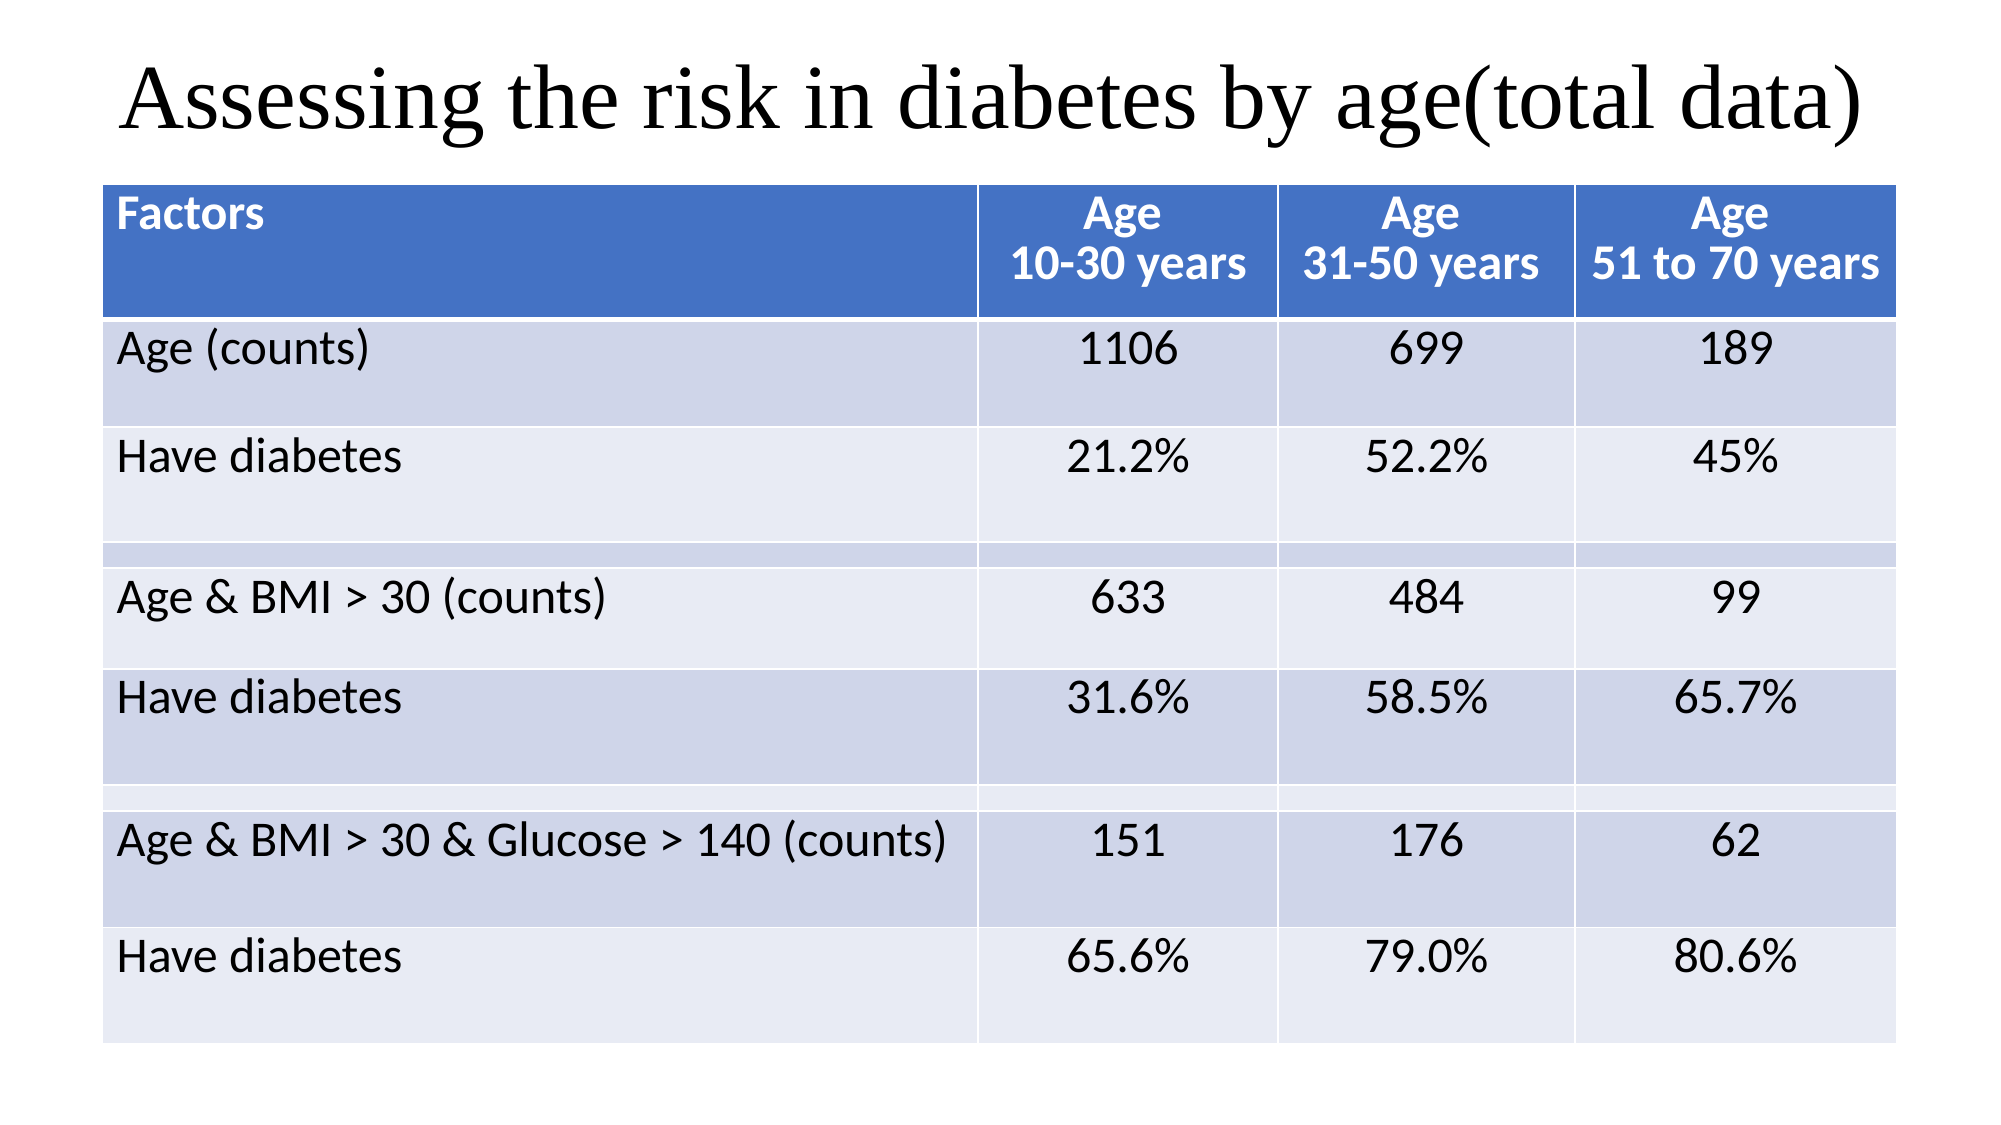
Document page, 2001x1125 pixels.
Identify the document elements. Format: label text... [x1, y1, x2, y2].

table_cell Age (counts) [103, 322, 977, 426]
table_cell 79.0% [1279, 928, 1574, 1043]
table_cell Have diabetes [103, 670, 977, 784]
table_cell 62 [1576, 812, 1896, 927]
table_cell Have diabetes [103, 428, 977, 541]
table_cell 633 [979, 569, 1277, 668]
table_cell 52.2% [1279, 428, 1574, 541]
table_cell [103, 786, 977, 810]
table_cell [103, 543, 977, 567]
table_cell Have diabetes [103, 928, 977, 1043]
table_cell 189 [1576, 322, 1896, 426]
table_cell 699 [1279, 322, 1574, 426]
table_cell [1279, 543, 1574, 567]
table_cell 31.6% [979, 670, 1277, 784]
table_header Factors [103, 185, 977, 317]
table_cell 65.6% [979, 928, 1277, 1043]
table_header Age 51 to 70 years [1576, 185, 1896, 317]
table_header Age 10-30 years [979, 185, 1277, 317]
table_cell 45% [1576, 428, 1896, 541]
table_cell 21.2% [979, 428, 1277, 541]
table_cell Age & BMI > 30 & Glucose > 140 (counts) [103, 812, 977, 927]
table_cell 80.6% [1576, 928, 1896, 1043]
table_cell 99 [1576, 569, 1896, 668]
table_cell 176 [1279, 812, 1574, 927]
table_cell [1576, 786, 1896, 810]
table_header Age 31-50 years [1279, 185, 1574, 317]
table_cell 58.5% [1279, 670, 1574, 784]
table_cell [1576, 543, 1896, 567]
table_cell 151 [979, 812, 1277, 927]
title Assessing the risk in diabetes by age(total data) [103, 13, 1899, 185]
table_cell Age & BMI > 30 (counts) [103, 569, 977, 668]
table_cell 65.7% [1576, 670, 1896, 784]
table_cell [1279, 786, 1574, 810]
table_cell 1106 [979, 322, 1277, 426]
table_cell [979, 786, 1277, 810]
table_cell [979, 543, 1277, 567]
table_cell 484 [1279, 569, 1574, 668]
